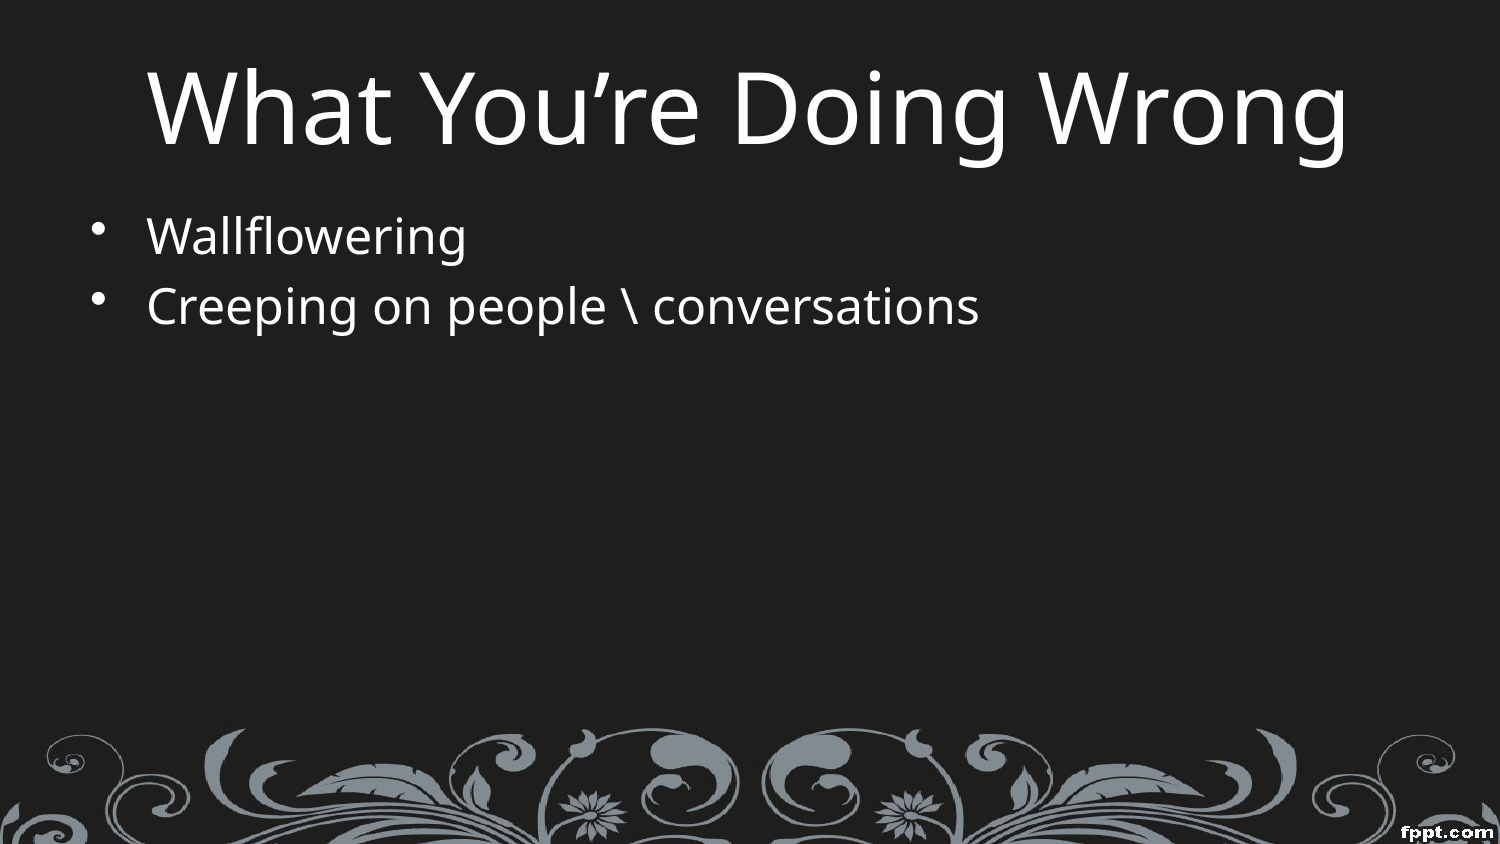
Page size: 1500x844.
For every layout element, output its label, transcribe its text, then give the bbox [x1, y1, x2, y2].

title What You’re Doing Wrong [75, 33, 1425, 175]
picture [0, 0, 1500, 844]
list Wallflowering Creeping on people \ conversations [75, 196, 1425, 754]
